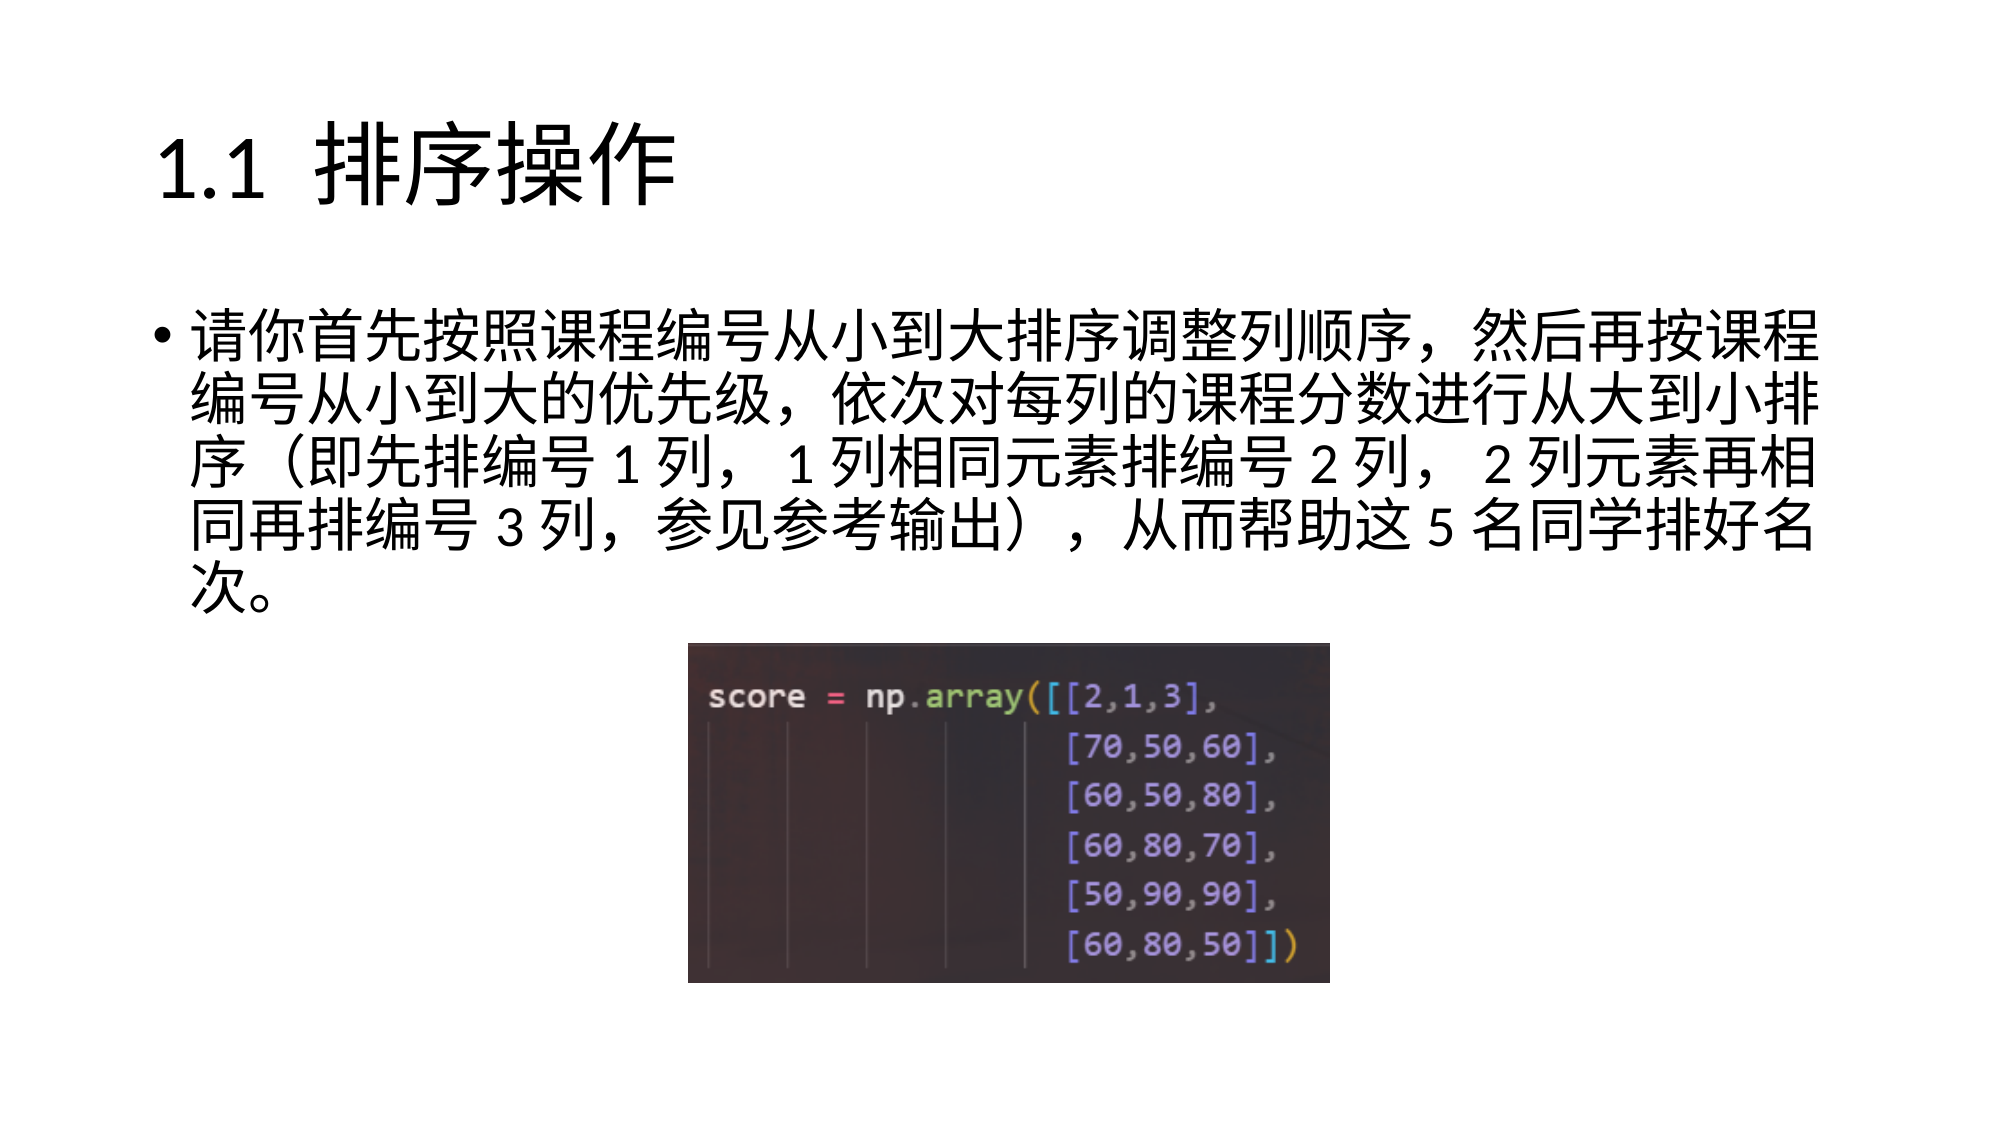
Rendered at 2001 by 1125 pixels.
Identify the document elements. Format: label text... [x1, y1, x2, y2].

title 1.1 排序操作 [137, 59, 1863, 278]
picture [688, 643, 1330, 983]
list 请你首先按照课程编号从小到大排序调整列顺序，然后再按课程编号从小到大的优先级，依次对每列的课程分数进行从大到小排序（即先排编号1列，1列相同元素排编号2列，2列元素再相同再排编号3列，参见参考输出），从而帮助这5名同学排好名次。 [137, 299, 1863, 1014]
